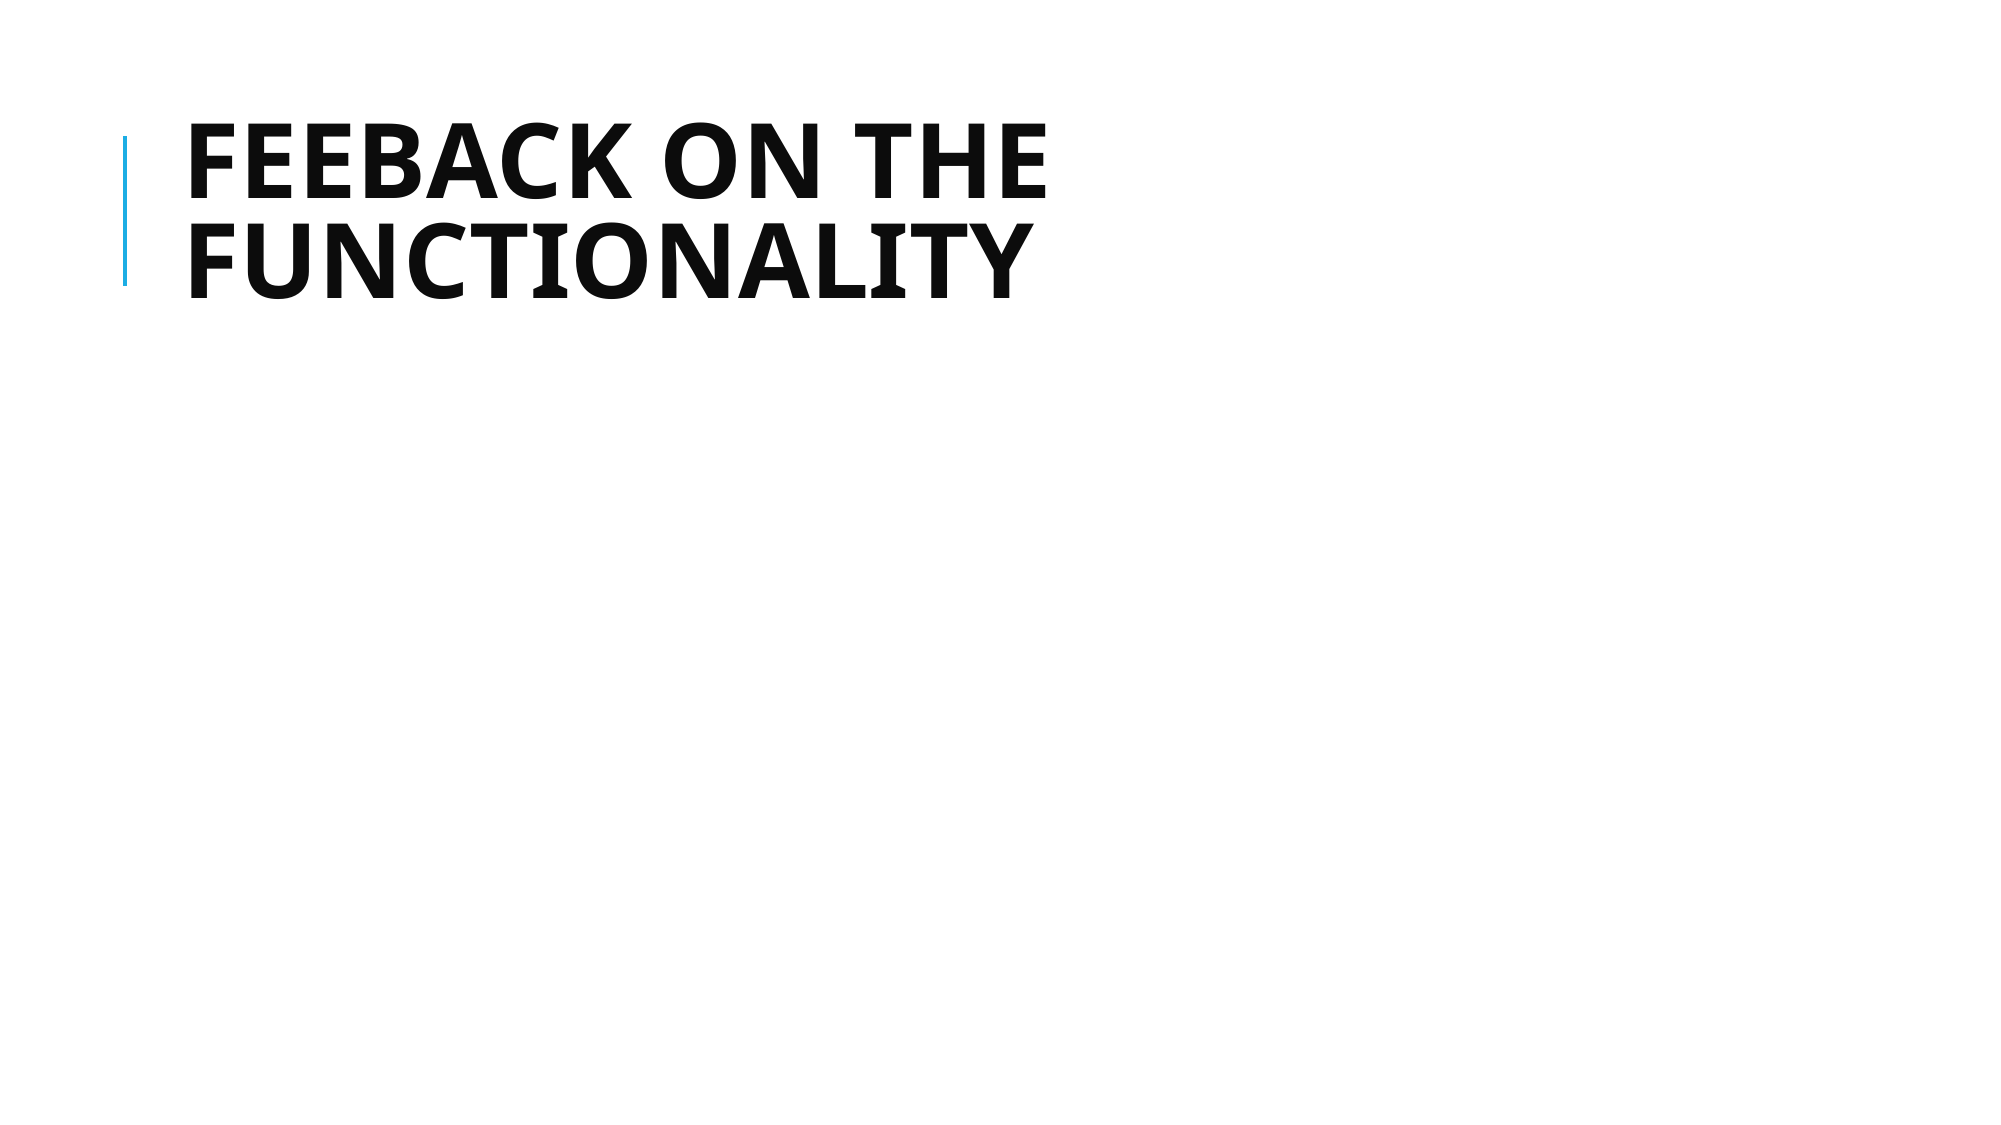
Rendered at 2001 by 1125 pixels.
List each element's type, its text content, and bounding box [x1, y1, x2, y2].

title FEEBACK ON THE FUNCTIONALITY [168, 96, 1763, 342]
